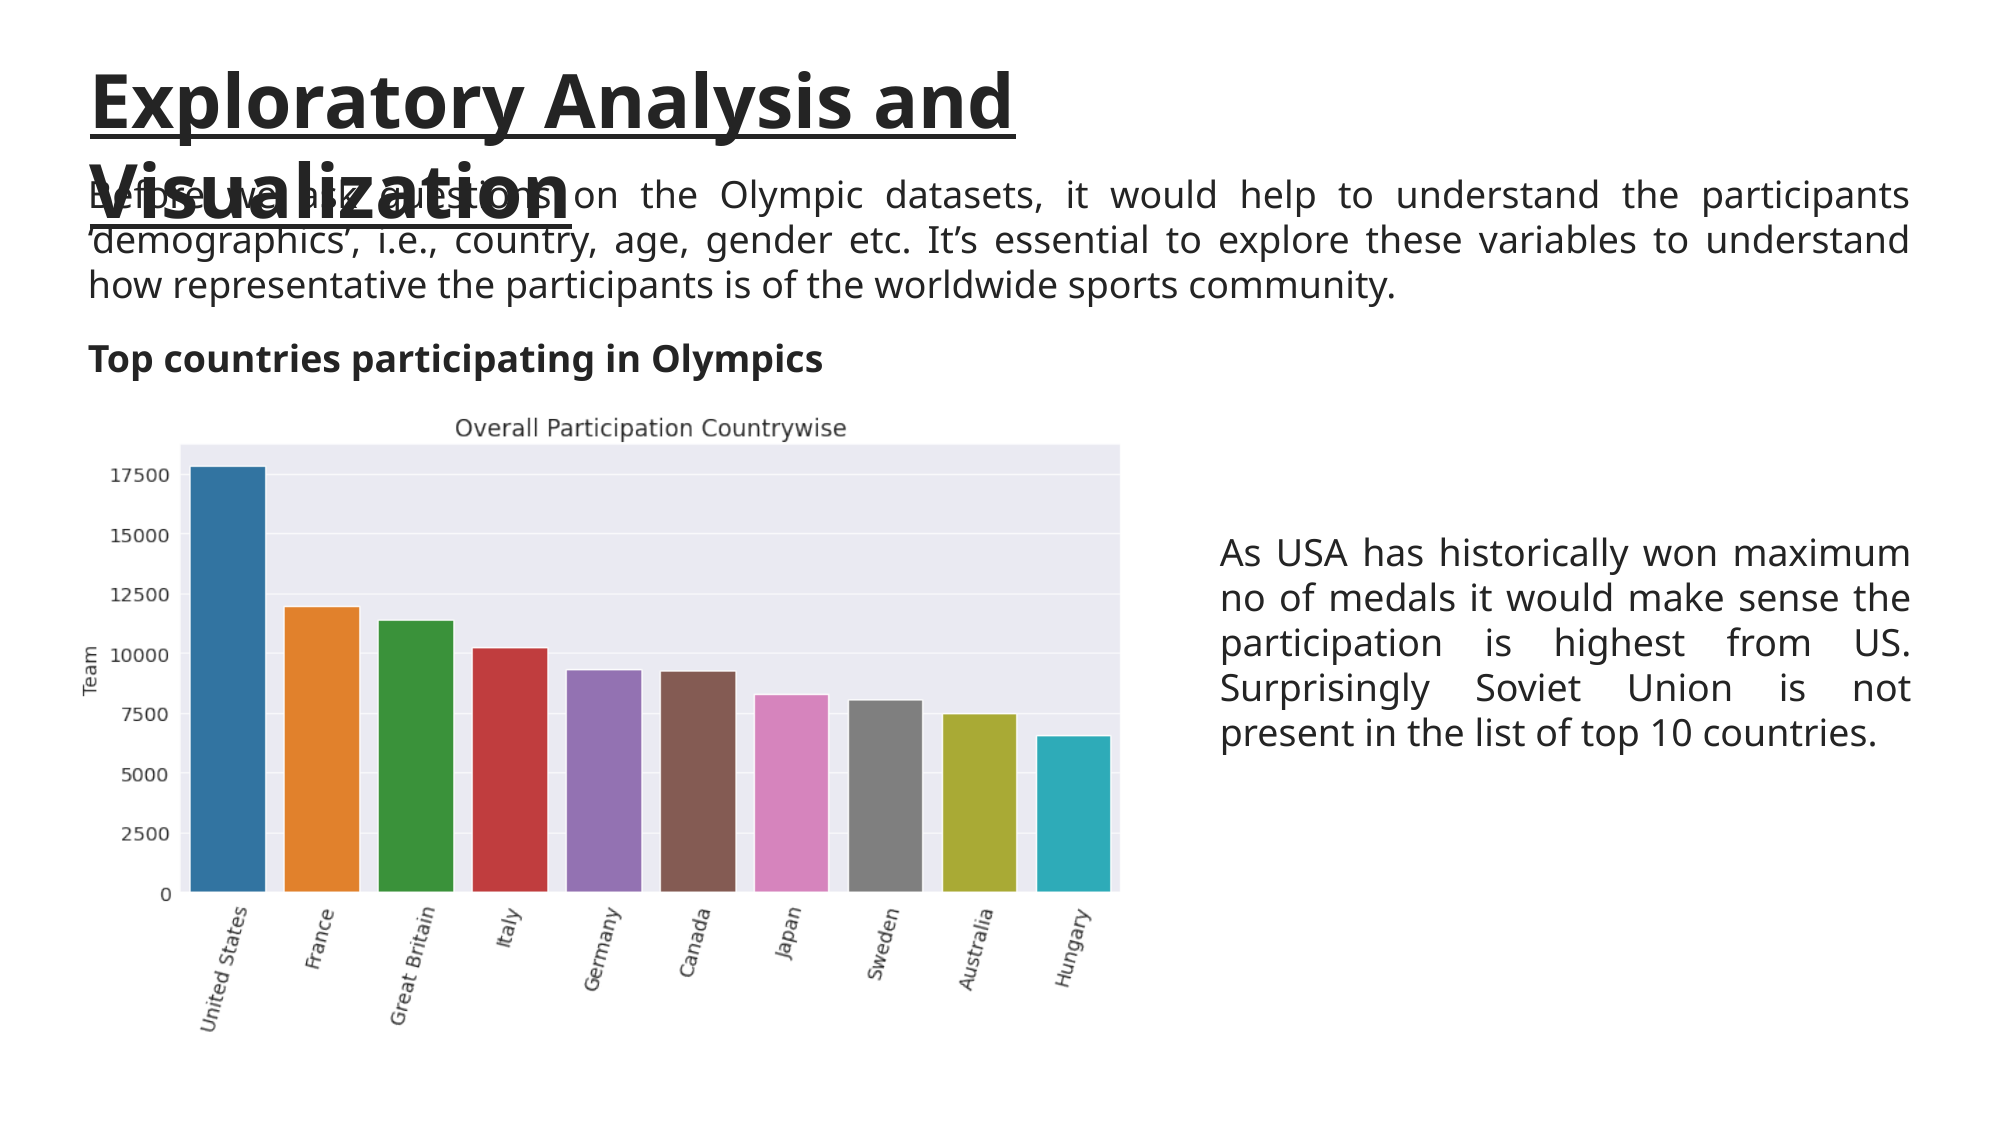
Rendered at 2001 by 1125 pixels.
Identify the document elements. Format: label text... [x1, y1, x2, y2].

text_box Top countries participating in Olympics [73, 327, 1086, 388]
text_box As USA has historically won maximum no of medals it would make sense the participation is highest from US. Surprisingly Soviet Union is not present in the list of top 10 countries. [1205, 521, 1927, 762]
picture [73, 408, 1130, 1043]
text_box Before we ask questions on the Olympic datasets, it would help to understand the participants ‘demographics’, i.e., country, age, gender etc. It’s essential to explore these variables to understand how representative the participants is of the worldwide sports community. [73, 164, 1927, 314]
text_box Exploratory Analysis and Visualization [75, 45, 1372, 164]
